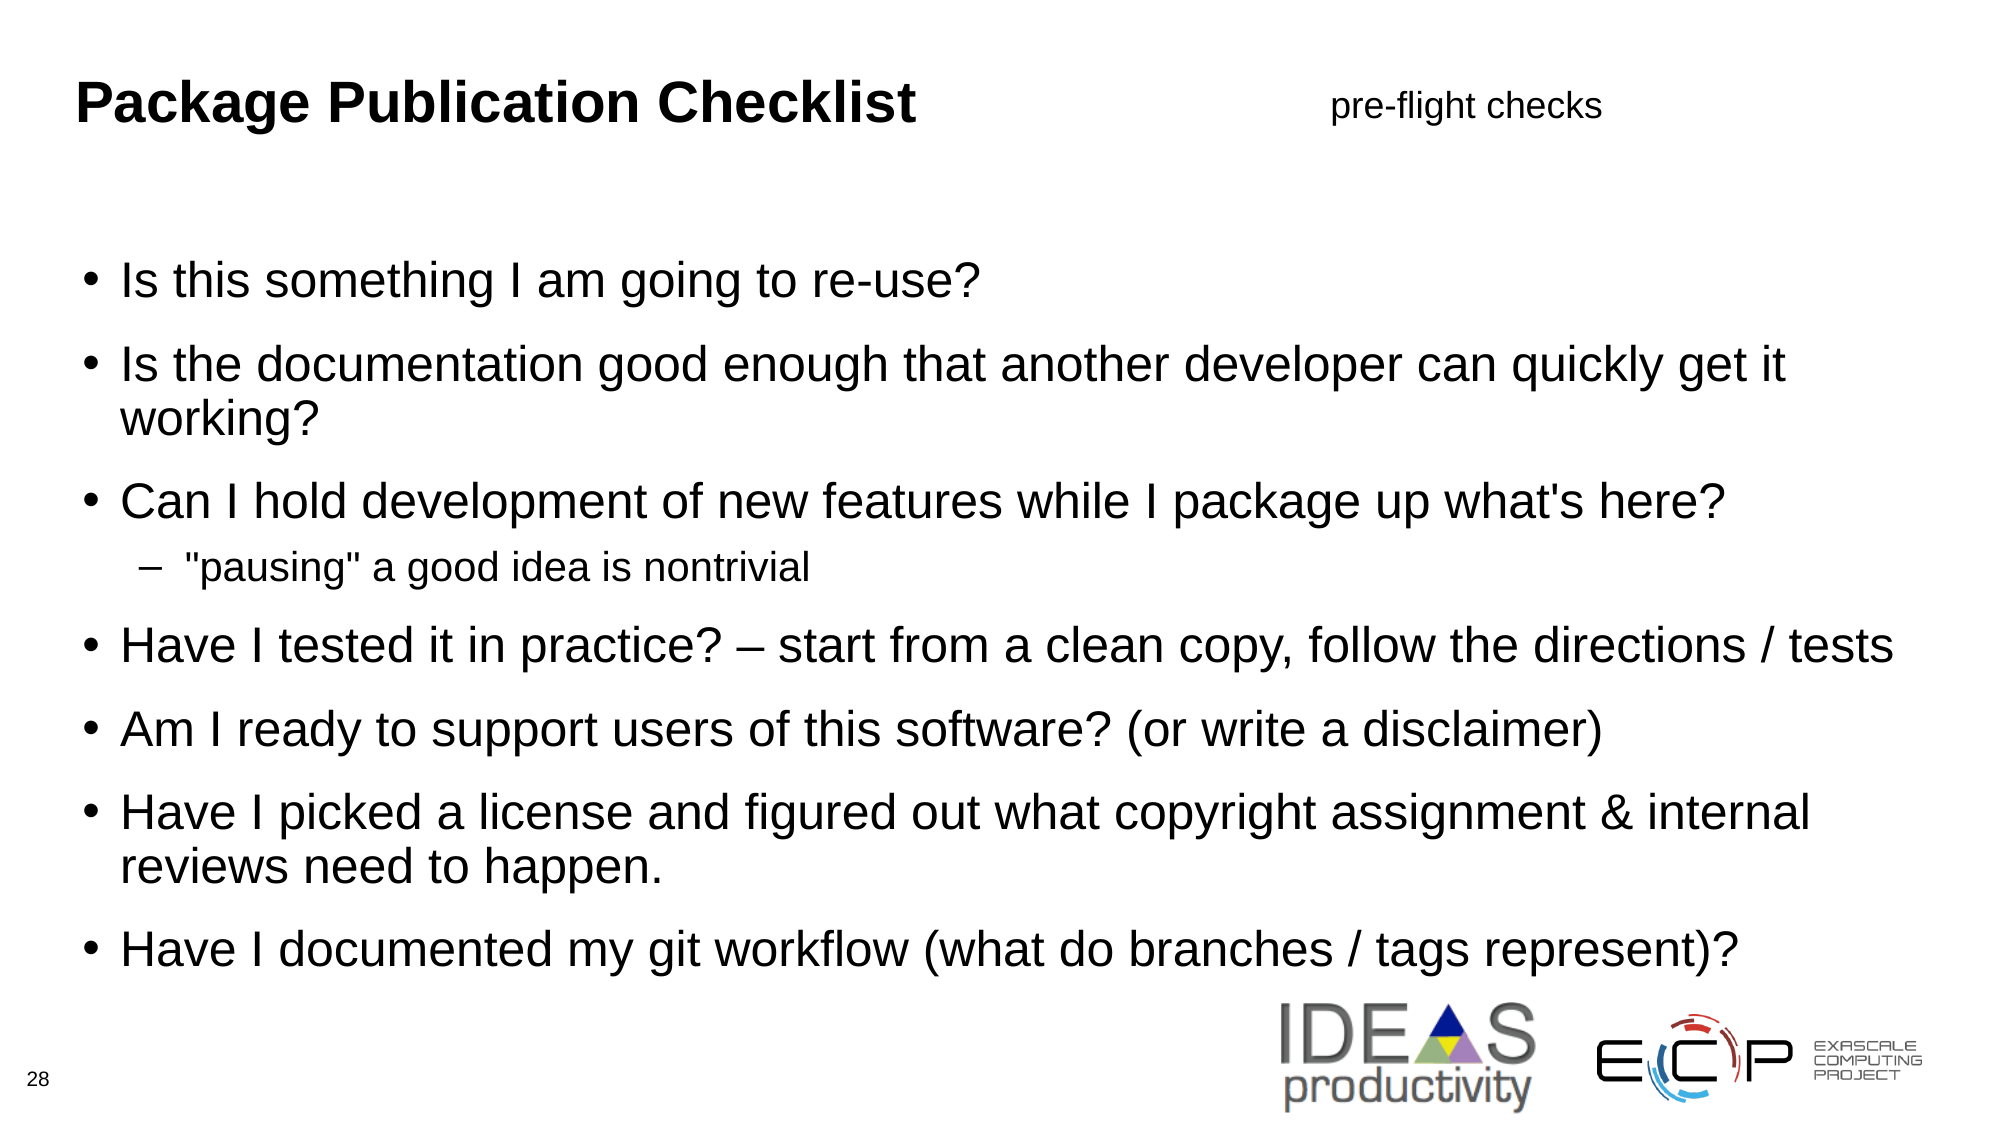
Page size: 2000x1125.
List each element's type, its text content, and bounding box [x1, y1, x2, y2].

title Package Publication Checklist [59, 67, 1926, 218]
list Is this something I am going to re-use? Is the documentation good enough that another developer can quickly get it working? Can I hold development of new features while I package up what's here? "pausing" a good idea is nontrivial Have I tested it in practice? – start from a clean copy, follow the directions / tests Am I ready to support users of this software? (or write a disclaimer) Have I picked a license and figured out what copyright assignment & internal reviews need to happen. Have I documented my git workflow (what do branches / tags represent)? [66, 246, 1933, 1036]
picture [1280, 1036, 1537, 1114]
picture [1597, 1036, 1922, 1103]
text_box pre-flight checks [1310, 71, 1623, 142]
